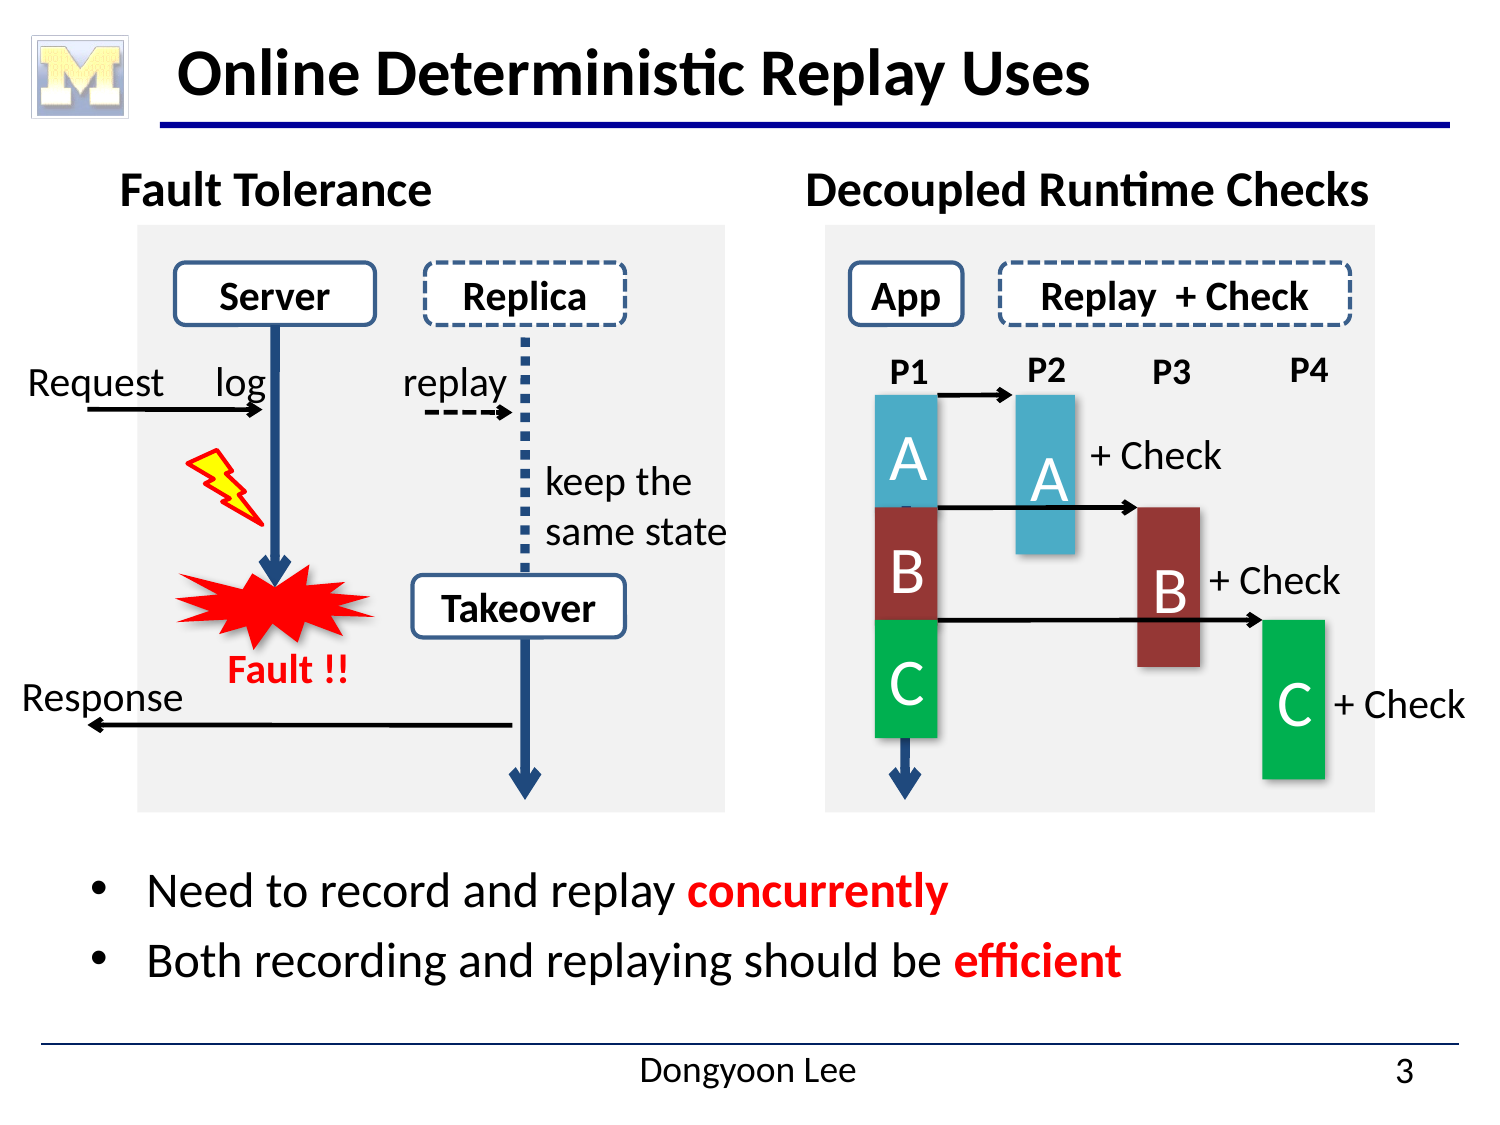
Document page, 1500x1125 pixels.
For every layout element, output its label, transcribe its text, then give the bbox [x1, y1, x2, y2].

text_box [941, 619, 1482, 780]
text_box [135, 571, 727, 814]
text_box Decoupled Runtime Checks [790, 149, 1385, 224]
text_box [135, 223, 727, 454]
text_box [379, 468, 520, 698]
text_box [874, 394, 938, 507]
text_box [5, 662, 513, 729]
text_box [941, 507, 1357, 618]
text_box App [847, 260, 965, 328]
slide_number 3 [1291, 1043, 1430, 1094]
text_box Server [172, 260, 378, 328]
text_box [823, 224, 1377, 814]
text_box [874, 507, 938, 619]
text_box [11, 346, 283, 413]
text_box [174, 449, 376, 701]
text_box [135, 421, 270, 660]
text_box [387, 346, 745, 563]
text_box P1 [874, 339, 963, 393]
text_box Fault Tolerance [104, 149, 448, 224]
text_box Replica [422, 260, 628, 328]
text_box P2 [1012, 337, 1100, 393]
text_box P4 [1274, 337, 1363, 398]
list Need to record and replay concurrently Both recording and replaying should be efficient [75, 849, 1450, 988]
text_box P3 [1137, 339, 1225, 393]
text_box Replay + Check [997, 260, 1353, 328]
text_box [874, 619, 938, 801]
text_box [938, 394, 1239, 505]
text_box Takeover [410, 572, 628, 640]
title Online Deterministic Replay Uses [162, 24, 1425, 113]
